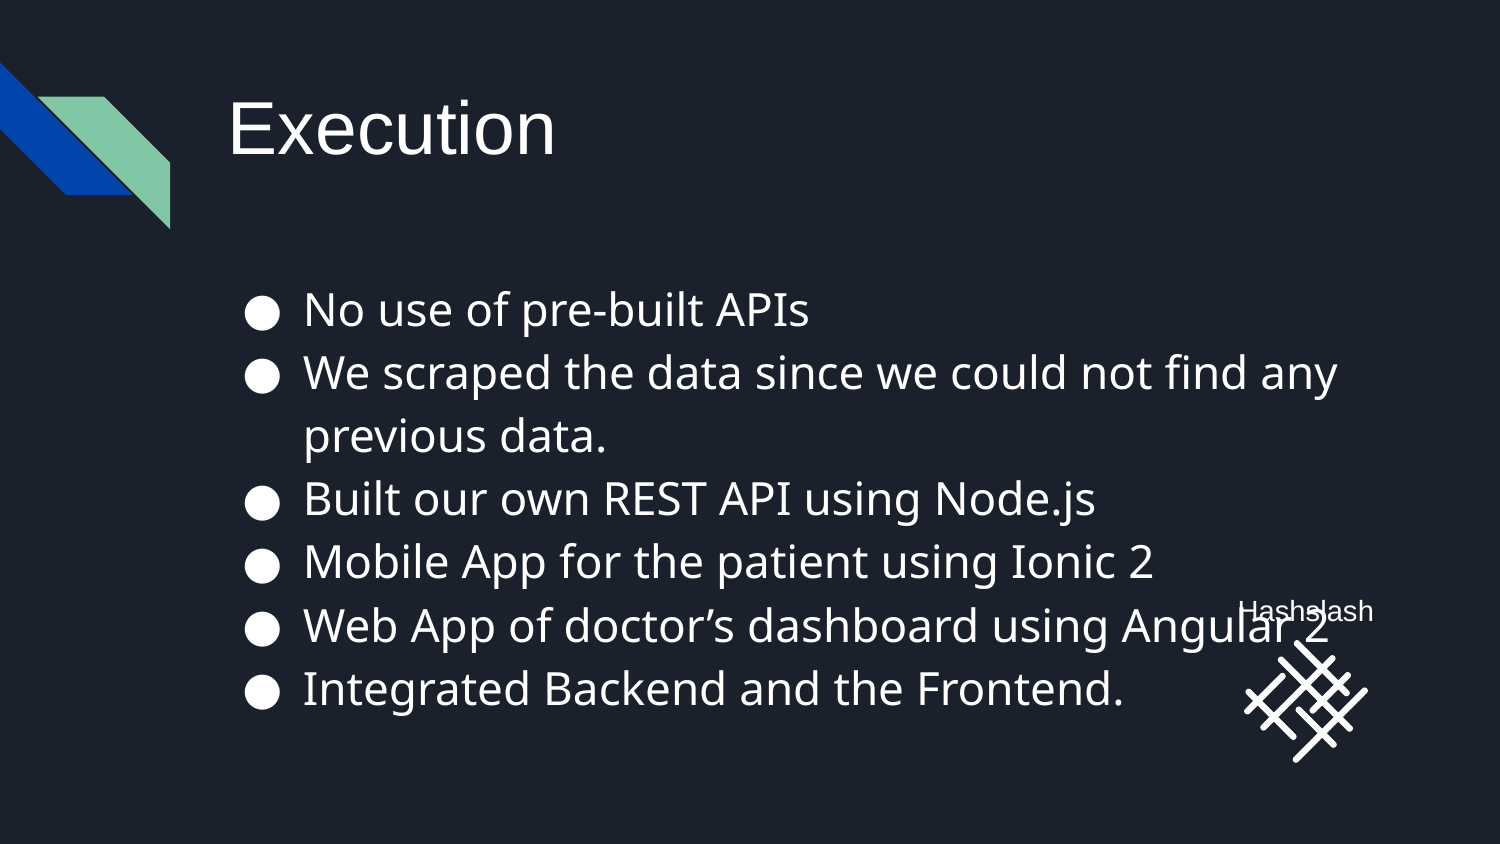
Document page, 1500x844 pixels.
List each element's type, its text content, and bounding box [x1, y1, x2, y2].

picture [1243, 640, 1368, 764]
text_box Hashslash [1161, 576, 1450, 633]
title Execution [212, 64, 1368, 215]
list No use of pre-built APIs We scraped the data since we could not find any previous data. Built our own REST API using Node.js Mobile App for the patient using Ionic 2 Web App of doctor’s dashboard using Angular 2 Integrated Backend and the Frontend. [212, 257, 1368, 735]
